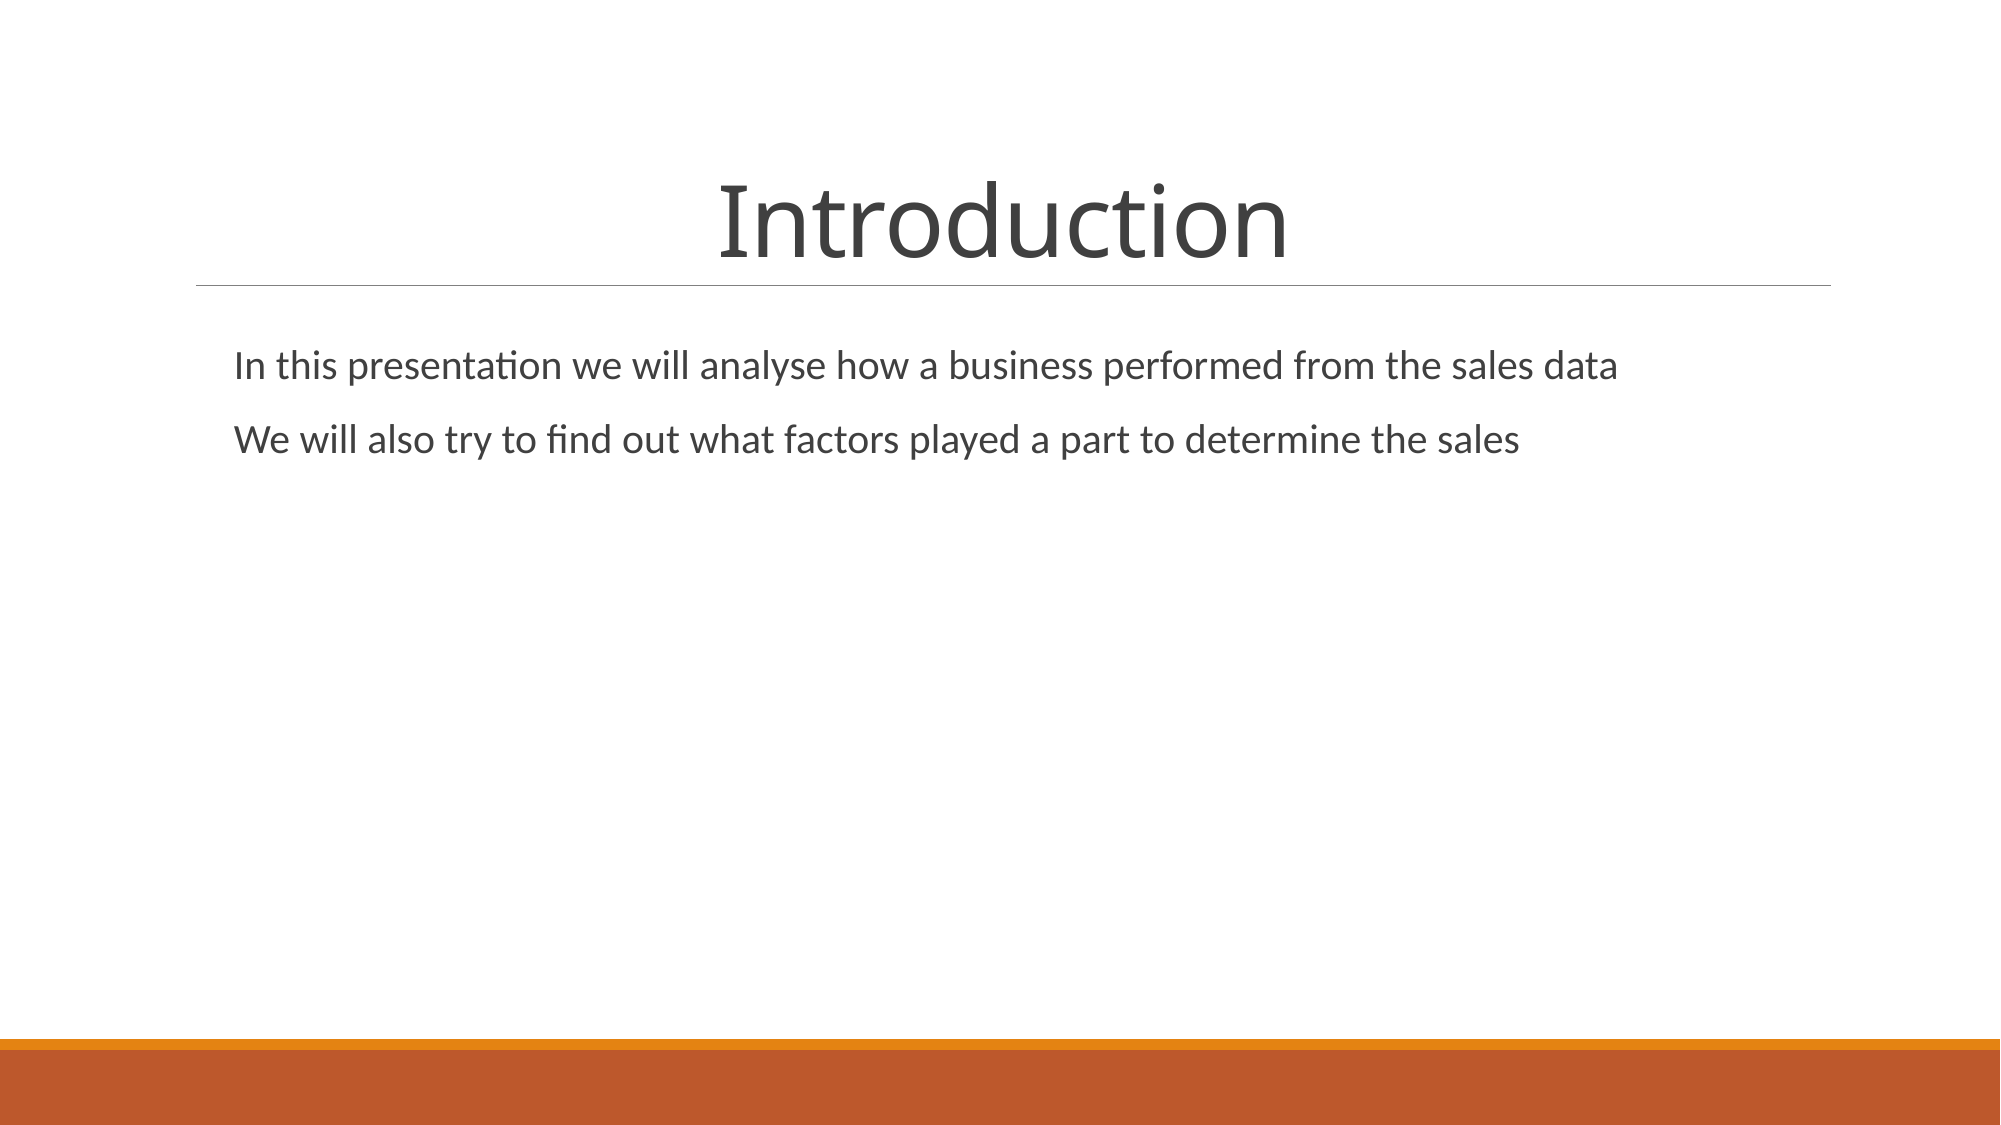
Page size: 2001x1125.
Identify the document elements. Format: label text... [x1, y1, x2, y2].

list In this presentation we will analyse how a business performed from the sales data We will also try to find out what factors played a part to determine the sales [218, 336, 1888, 932]
title Introduction [180, 47, 1830, 285]
